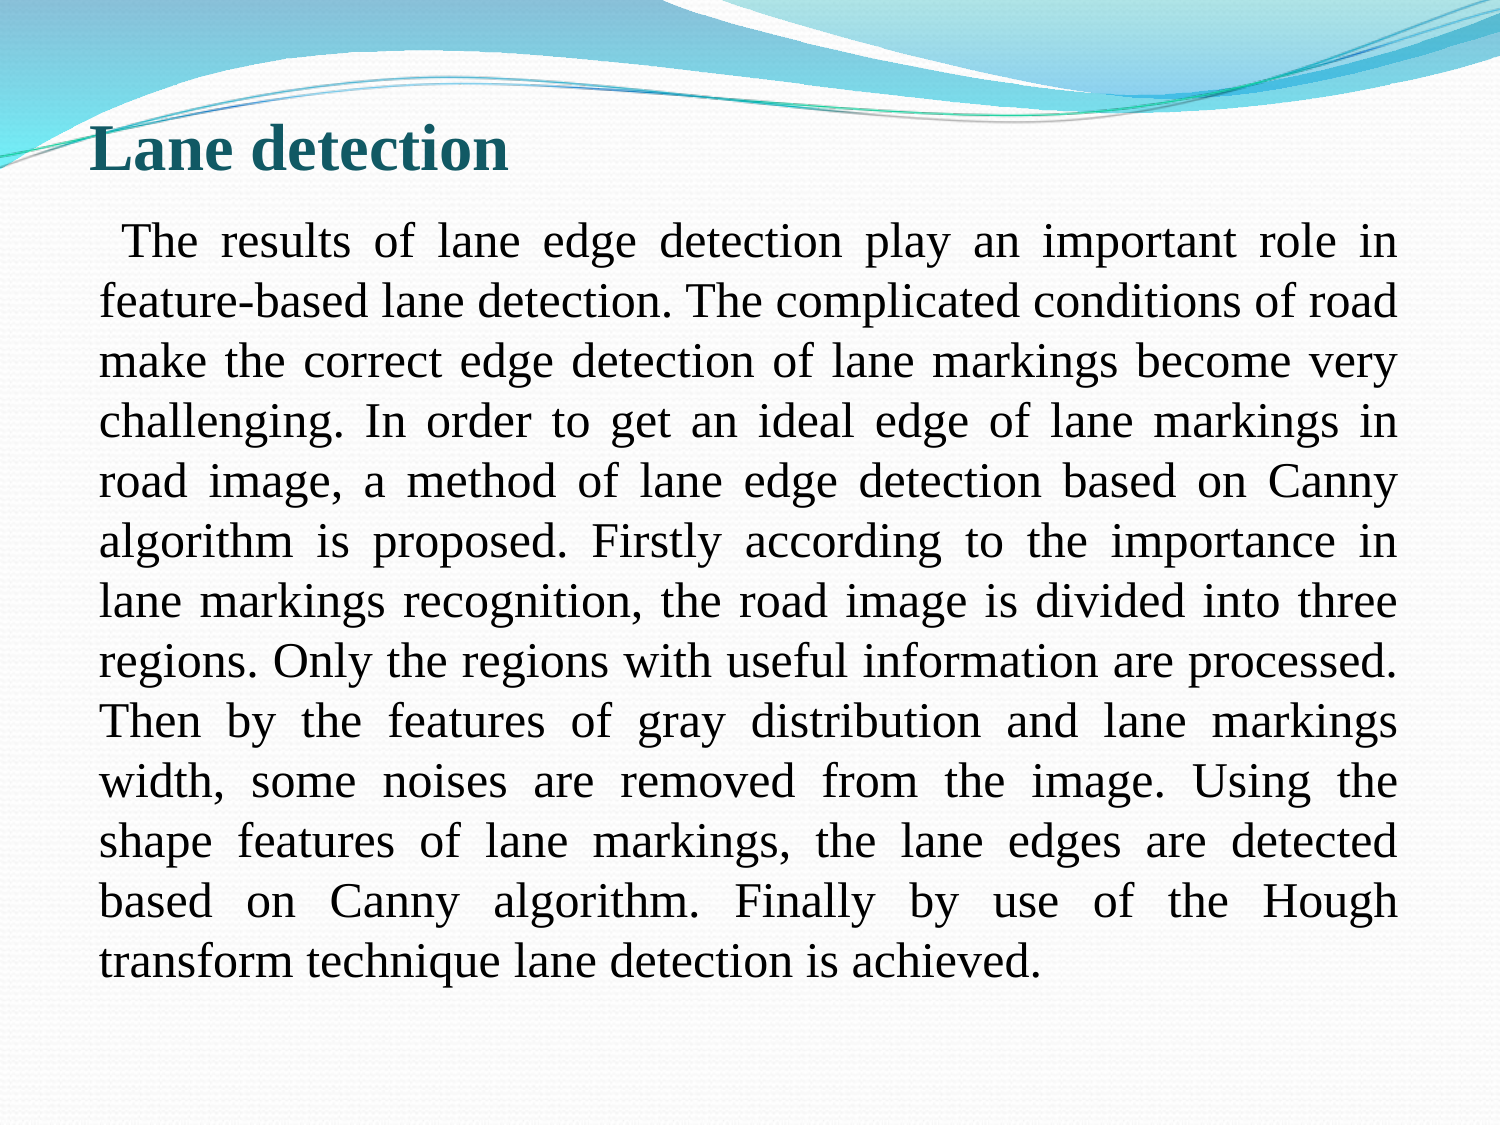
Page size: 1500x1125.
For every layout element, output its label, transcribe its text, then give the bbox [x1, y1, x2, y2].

title Lane detection [89, 76, 1415, 200]
picture [0, 0, 1500, 1125]
list The results of lane edge detection play an important role in feature-based lane detection. The complicated conditions of road make the correct edge detection of lane markings become very challenging. In order to get an ideal edge of lane markings in road image, a method of lane edge detection based on Canny algorithm is proposed. Firstly according to the importance in lane markings recognition, the road image is divided into three regions. Only the regions with useful information are processed. Then by the features of gray distribution and lane markings width, some noises are removed from the image. Using the shape features of lane markings, the lane edges are detected based on Canny algorithm. Finally by use of the Hough transform technique lane detection is achieved. [64, 200, 1415, 1057]
